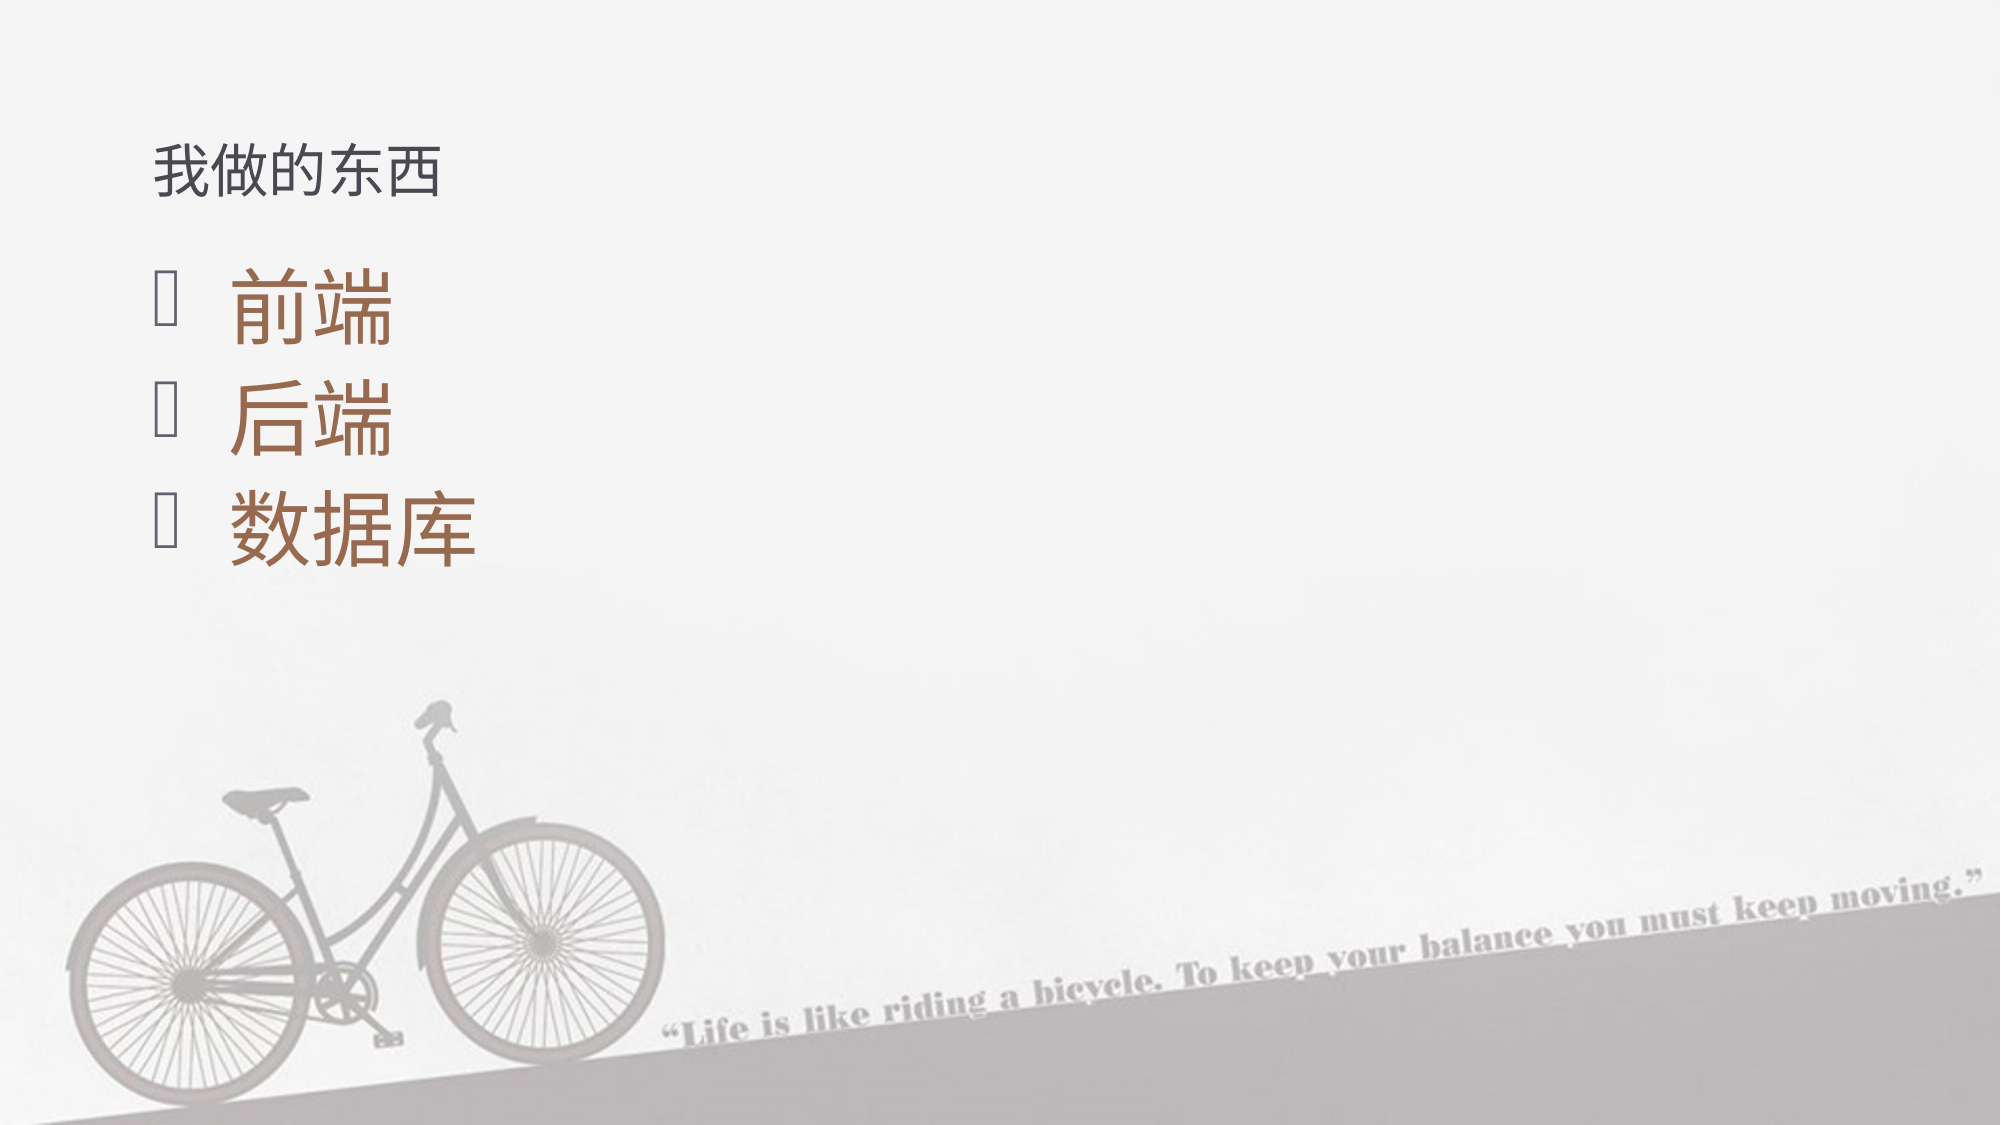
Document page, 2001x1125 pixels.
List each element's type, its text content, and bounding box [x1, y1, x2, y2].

list 前端 后端 数据库 [137, 259, 1148, 635]
title 我做的东西 [137, 59, 1863, 213]
picture [0, 0, 2000, 1125]
